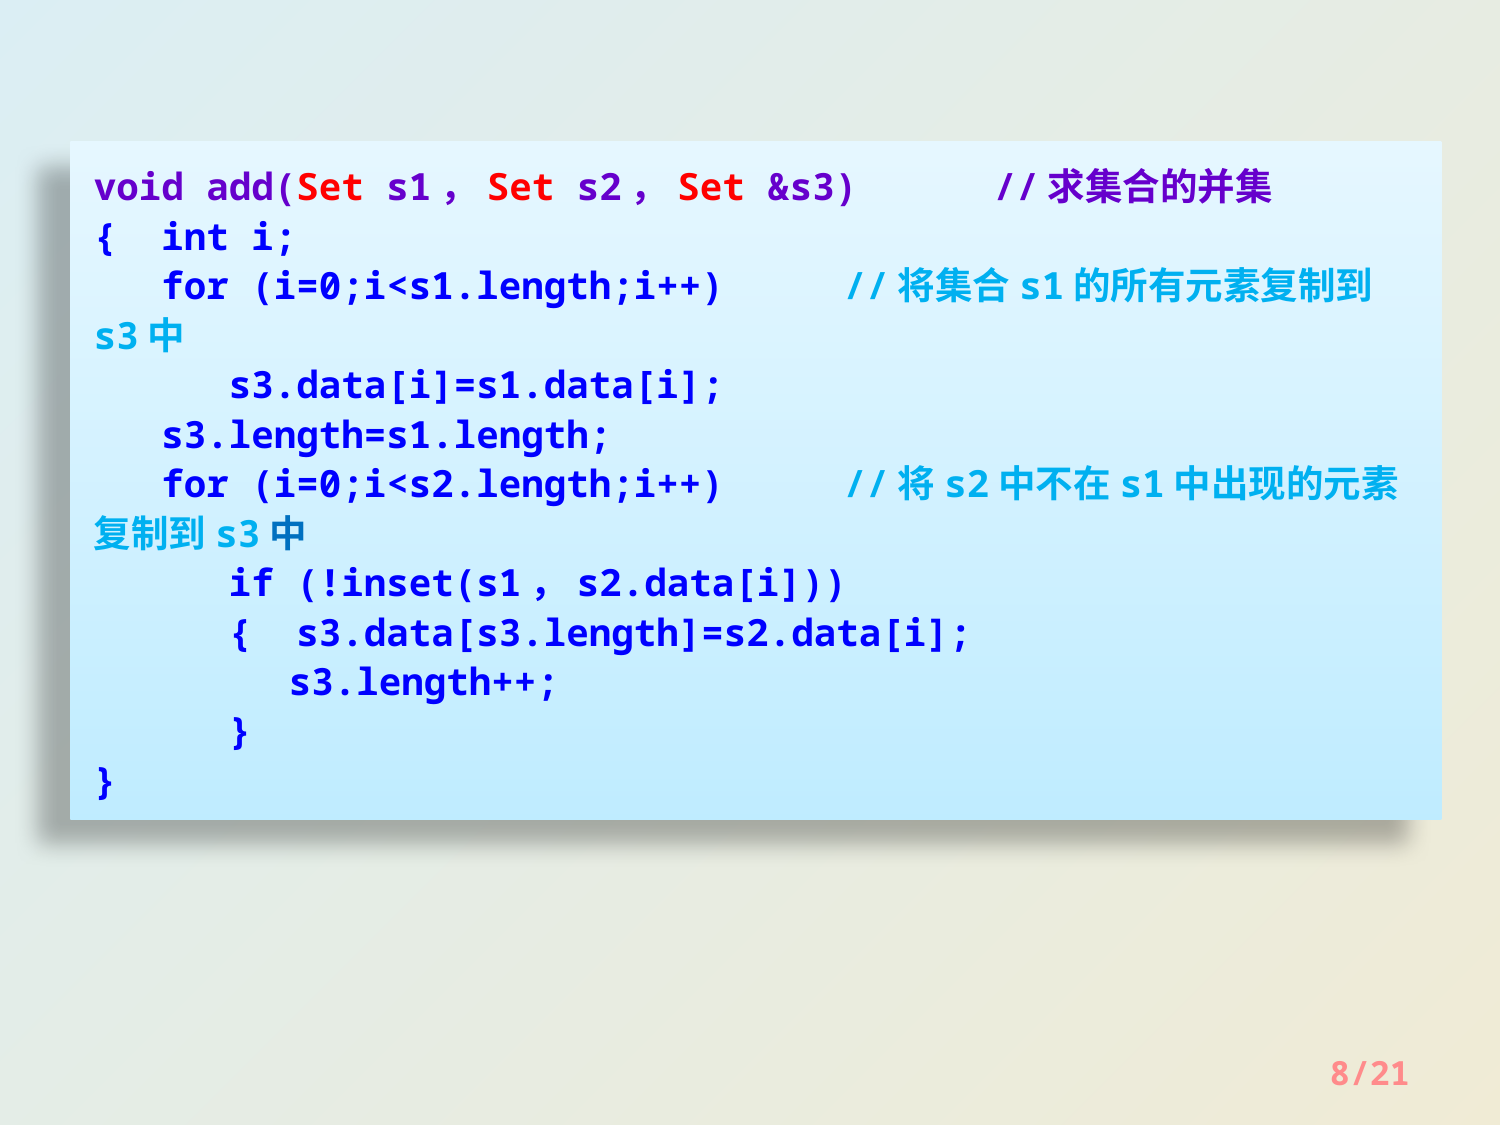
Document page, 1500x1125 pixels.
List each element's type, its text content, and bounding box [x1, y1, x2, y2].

text_box void add(Set s1，Set s2，Set &s3) //求集合的并集 { int i; for (i=0;i<s1.length;i++) //将集合s1的所有元素复制到s3中 s3.data[i]=s1.data[i]; s3.length=s1.length; for (i=0;i<s2.length;i++) //将s2中不在s1中出现的元素复制到s3中 if (!inset(s1，s2.data[i])) { s3.data[s3.length]=s2.data[i]; s3.length++; } } [70, 140, 1442, 821]
slide_number 8/21 [1074, 1042, 1425, 1103]
